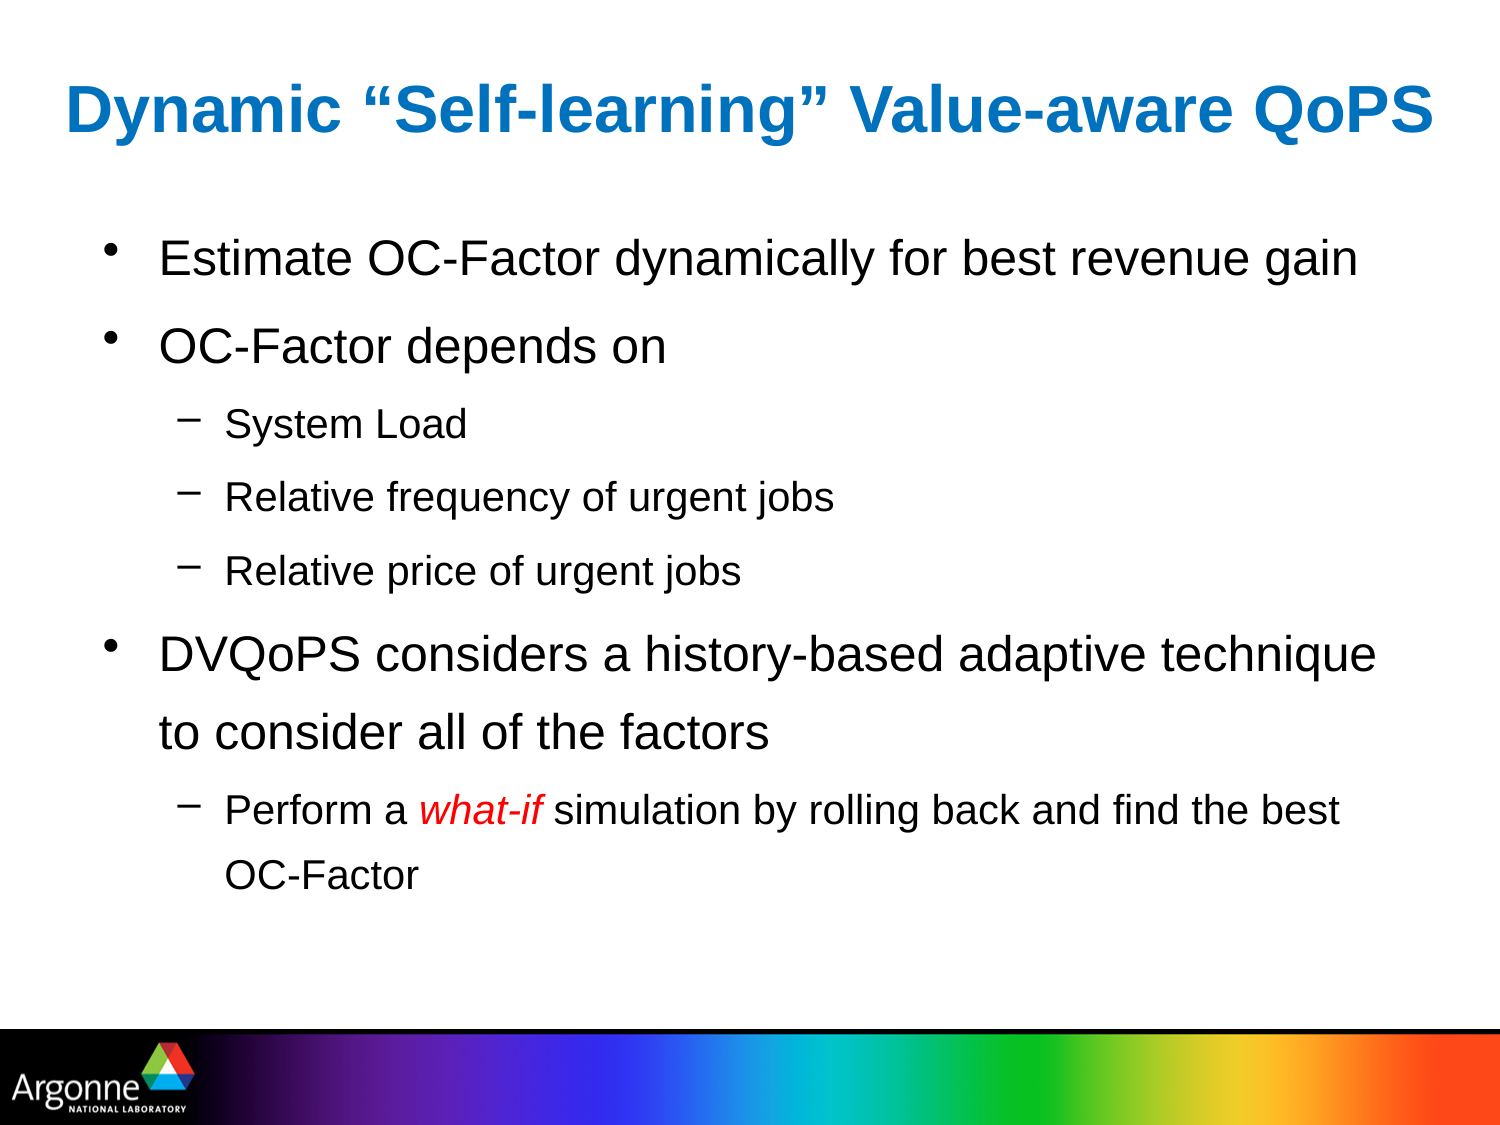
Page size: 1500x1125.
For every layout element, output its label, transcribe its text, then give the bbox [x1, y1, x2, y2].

list Estimate OC-Factor dynamically for best revenue gain OC-Factor depends on System Load Relative frequency of urgent jobs Relative price of urgent jobs DVQoPS considers a history-based adaptive technique to consider all of the factors Perform a what-if simulation by rolling back and find the best OC-Factor [87, 200, 1413, 1000]
title Dynamic “Self-learning” Value-aware QoPS [50, 24, 1475, 188]
picture [0, 1029, 1500, 1125]
